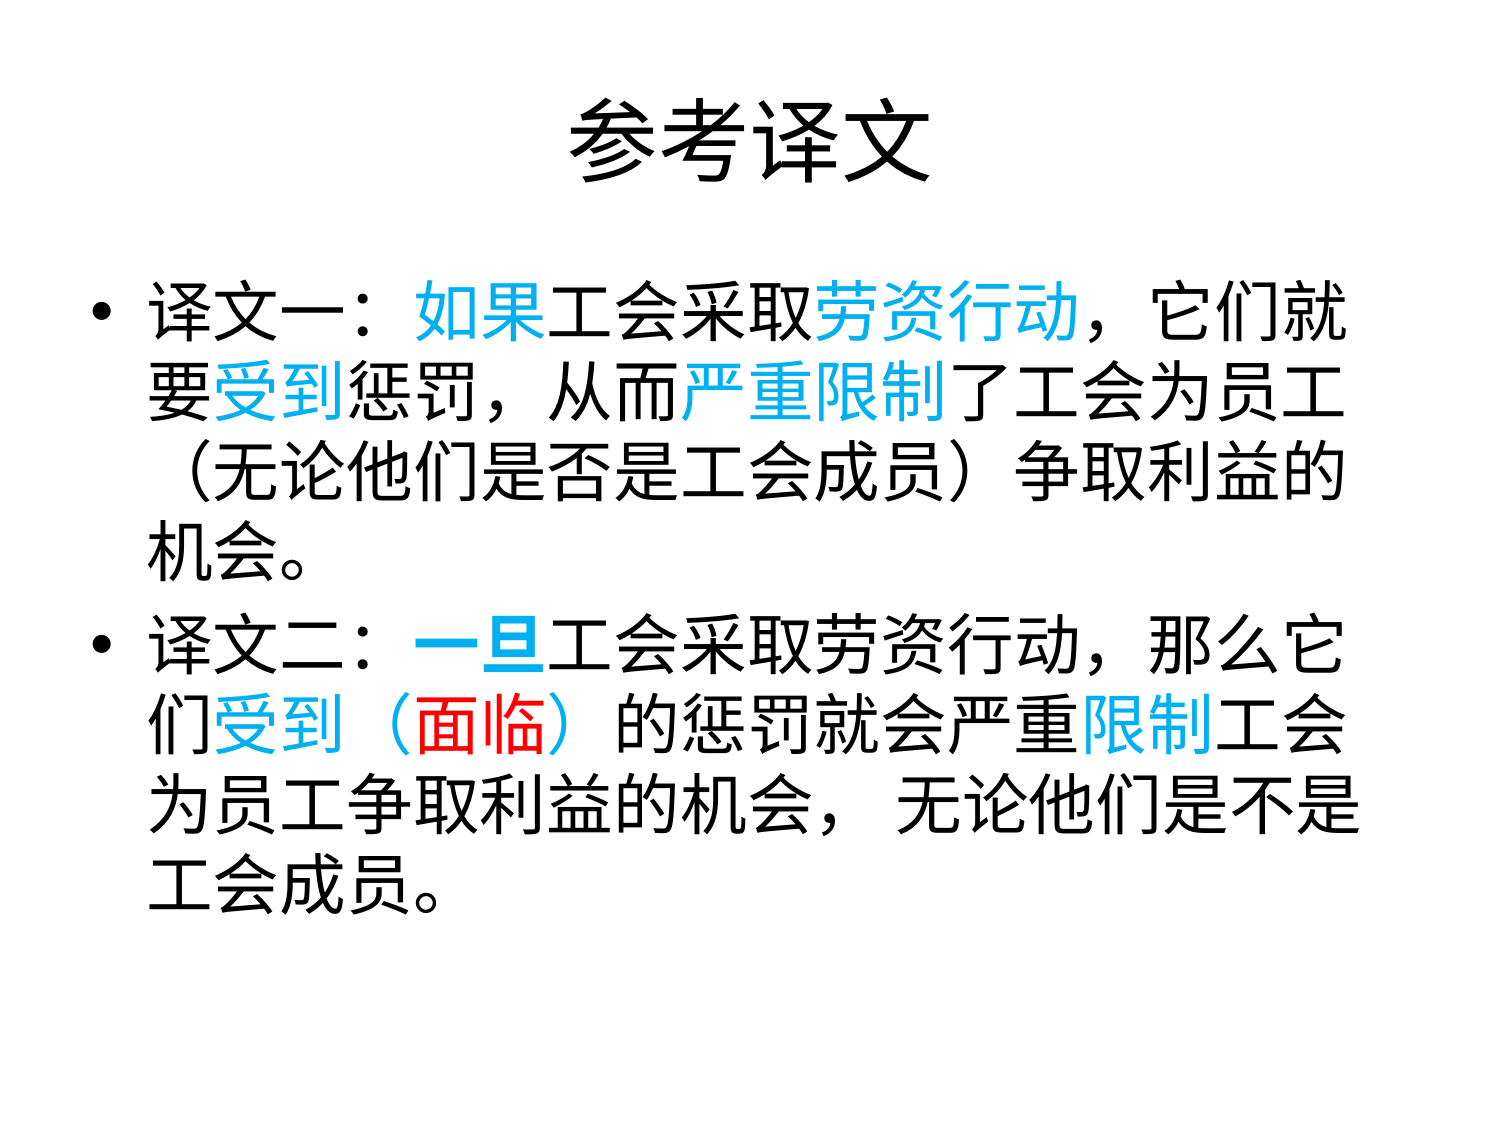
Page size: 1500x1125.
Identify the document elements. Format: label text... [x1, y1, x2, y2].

list 译文一：如果工会采取劳资行动，它们就要受到惩罚，从而严重限制了工会为员工（无论他们是否是工会成员）争取利益的机会。 译文二：一旦工会采取劳资行动，那么它们受到（面临）的惩罚就会严重限制工会为员工争取利益的机会， 无论他们是不是工会成员。 [75, 262, 1425, 1005]
title 参考译文 [75, 45, 1425, 233]
